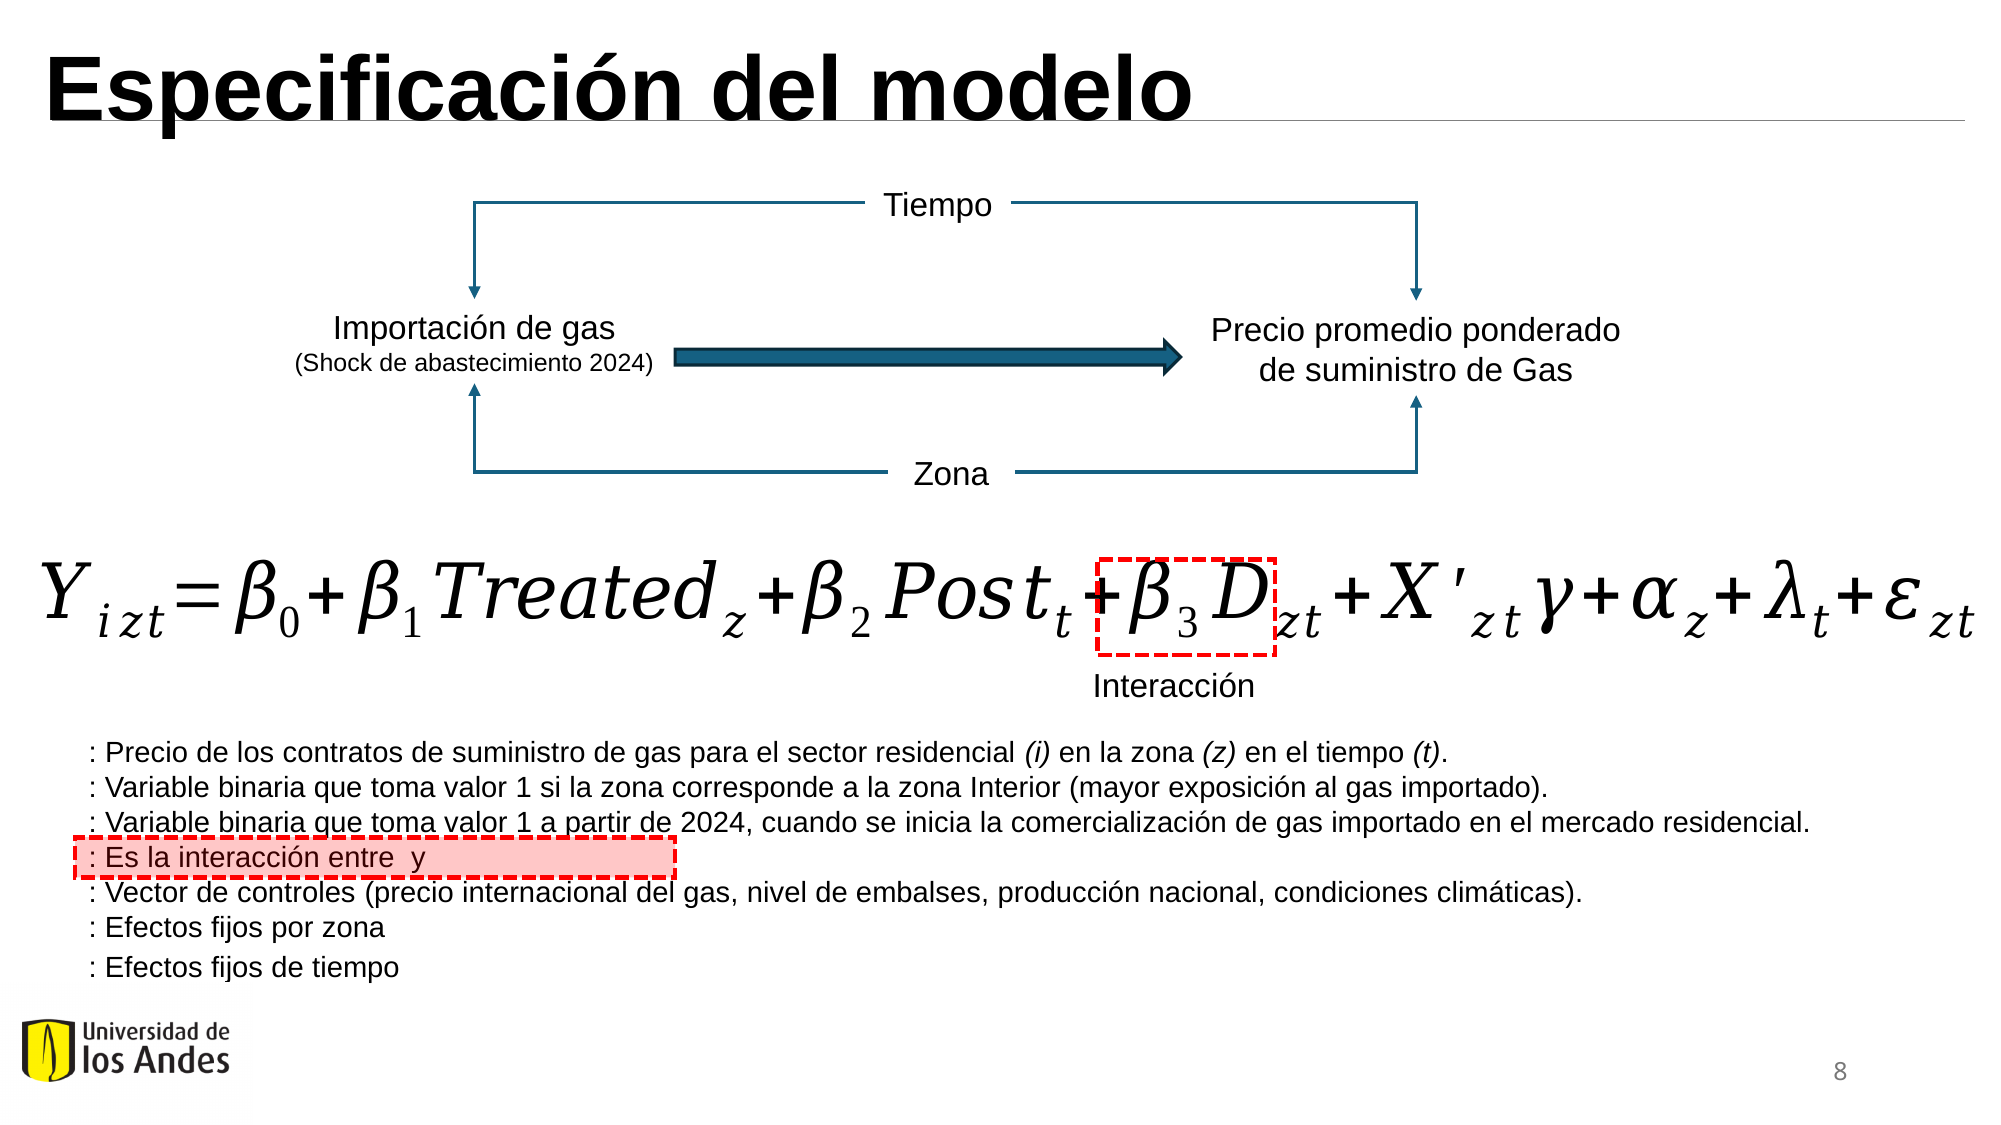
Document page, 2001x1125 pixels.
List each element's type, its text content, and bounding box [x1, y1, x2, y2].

title Especificación del modelo [29, 0, 1755, 200]
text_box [37, 551, 1979, 713]
picture [0, 982, 254, 1125]
slide_number 8 [1412, 1042, 1863, 1103]
text_box [73, 836, 677, 879]
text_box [273, 174, 1653, 501]
